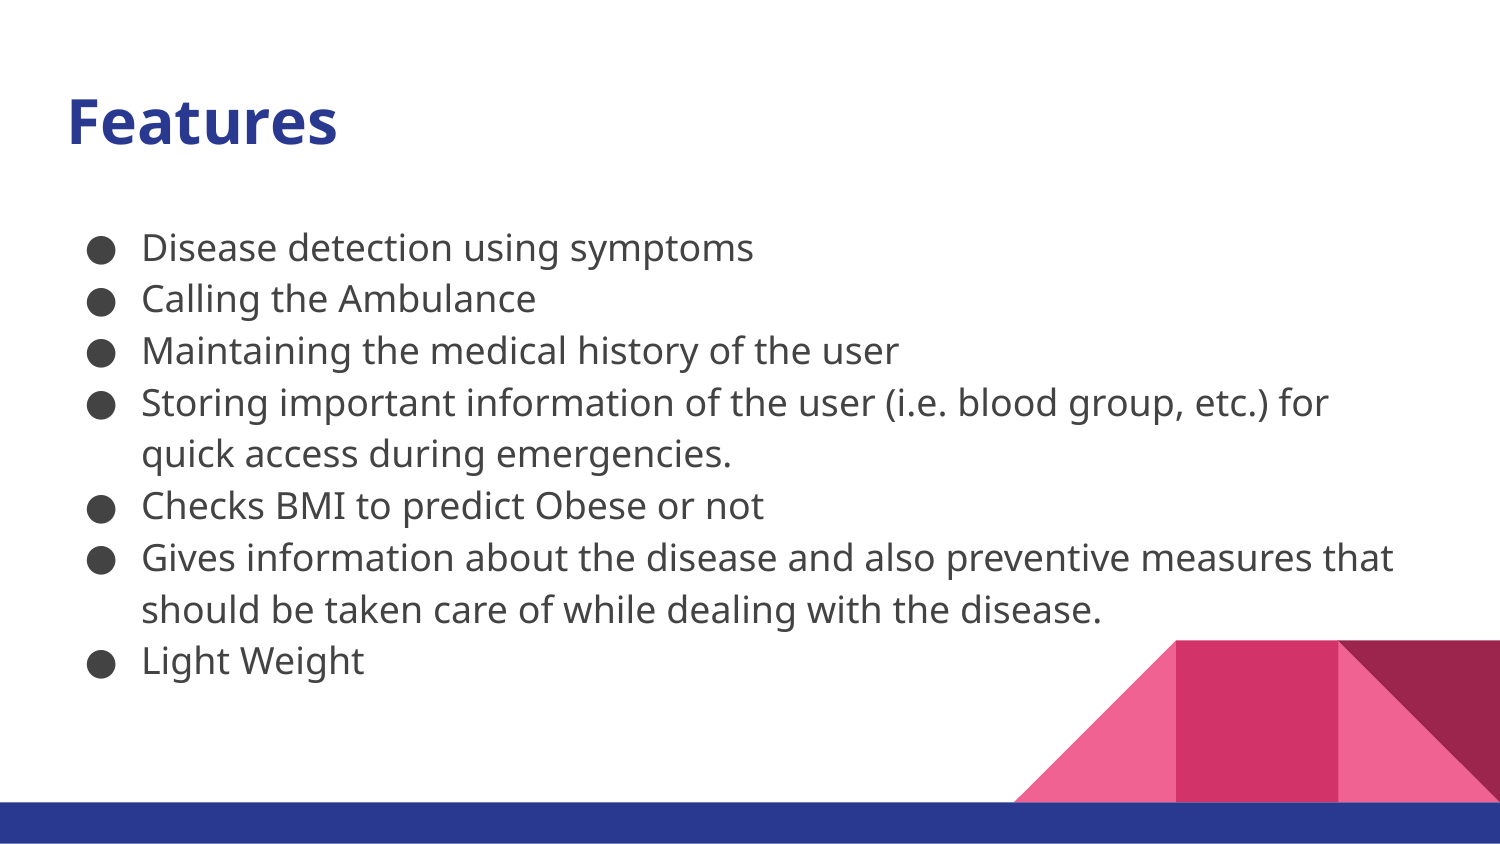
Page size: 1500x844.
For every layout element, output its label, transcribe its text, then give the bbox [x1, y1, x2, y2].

title Features [51, 67, 1449, 167]
list Disease detection using symptoms Calling the Ambulance Maintaining the medical history of the user Storing important information of the user (i.e. blood group, etc.) for quick access during emergencies. Checks BMI to predict Obese or not Gives information about the disease and also preventive measures that should be taken care of while dealing with the disease. Light Weight [51, 201, 1449, 750]
